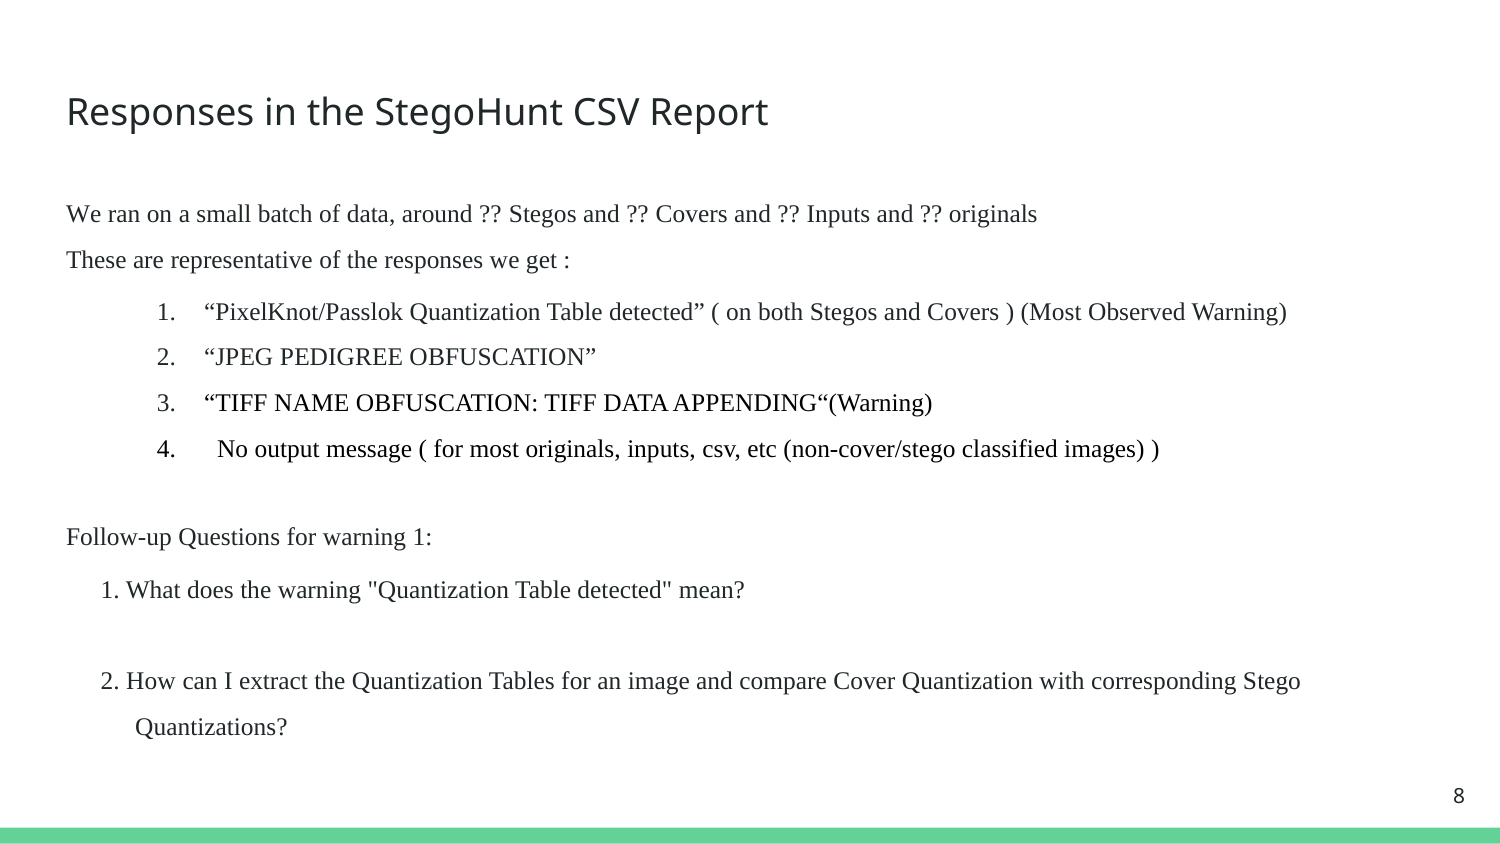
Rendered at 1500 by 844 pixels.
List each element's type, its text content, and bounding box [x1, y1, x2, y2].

title Responses in the StegoHunt CSV Report [51, 72, 1449, 166]
slide_number 8 [1389, 764, 1480, 830]
list We ran on a small batch of data, around ?? Stegos and ?? Covers and ?? Inputs and ?? originals These are representative of the responses we get : “PixelKnot/Passlok Quantization Table detected” ( on both Stegos and Covers ) (Most Observed Warning) “JPEG PEDIGREE OBFUSCATION” “TIFF NAME OBFUSCATION: TIFF DATA APPENDING“(Warning) No output message ( for most originals, inputs, csv, etc (non-cover/stego classified images) ) Follow-up Questions for warning 1: 1. What does the warning "Quantization Table detected" mean? 2. How can I extract the Quantization Tables for an image and compare Cover Quantization with corresponding Stego Quantizations? [51, 166, 1449, 765]
